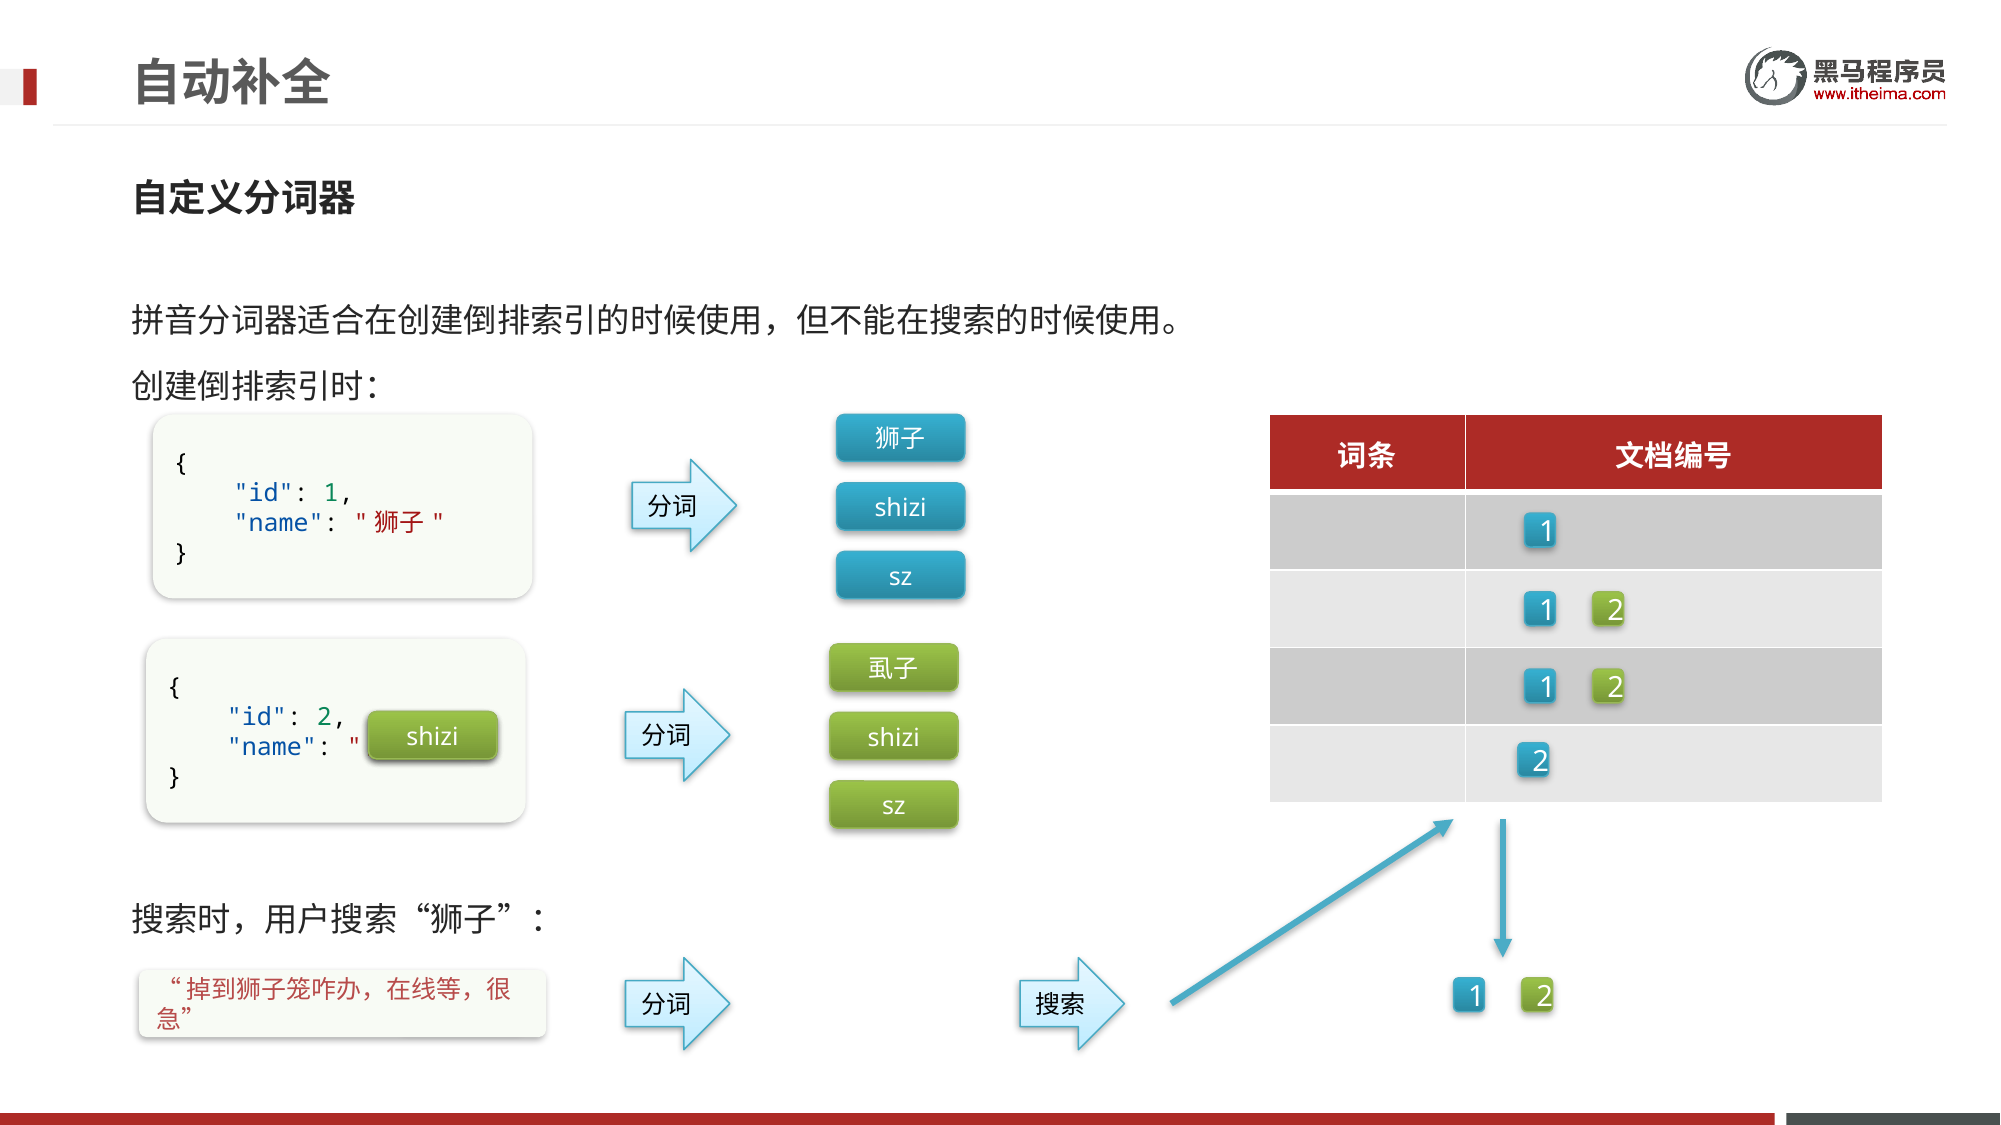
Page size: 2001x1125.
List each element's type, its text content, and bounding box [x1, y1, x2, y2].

text_box sz [829, 780, 959, 829]
table_header 文档编号 [1466, 415, 1882, 489]
text_box shizi [367, 710, 498, 760]
text_box 分词 [624, 688, 731, 782]
text_box shizi [829, 711, 959, 761]
text_box shizi [835, 482, 966, 531]
text_box 虱子 [829, 643, 959, 692]
text_box 1 [1455, 977, 1486, 1013]
text_box { "id": 2, "name": "虱子" } [145, 637, 527, 824]
table_cell [1270, 726, 1465, 802]
table_cell [1270, 495, 1465, 569]
text_box 2 [1591, 668, 1625, 704]
title 自动补全 [116, 38, 1556, 124]
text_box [1170, 818, 1454, 1004]
text_box 2 [1520, 977, 1554, 1013]
picture [1744, 46, 1946, 106]
text_box 1 [1523, 591, 1557, 627]
text_box 分词 [631, 458, 738, 553]
table_cell [1466, 495, 1882, 569]
text_box 分词 [624, 956, 731, 1051]
text_box 狮子 [835, 413, 966, 463]
text_box 搜索 [1019, 956, 1126, 1051]
table_cell [1466, 571, 1882, 647]
text_box 1 [1523, 512, 1557, 548]
table_cell [1466, 648, 1882, 724]
text_box 2 [1591, 591, 1625, 627]
text_box sz [835, 550, 966, 600]
text_box 1 [1523, 668, 1557, 704]
table_cell [1466, 726, 1882, 802]
text_box “掉到狮子笼咋办，在线等，很急” [138, 969, 547, 1038]
table_cell [1270, 571, 1465, 647]
list 自定义分词器 [116, 154, 1872, 239]
table_header 词条 [1270, 415, 1465, 489]
table_cell [1270, 648, 1465, 724]
list 拼音分词器适合在创建倒排索引的时候使用，但不能在搜索的时候使用。 创建倒排索引时： 搜索时，用户搜索“狮子”： [116, 271, 1872, 393]
text_box 2 [1517, 742, 1550, 778]
text_box { "id": 1, "name": "狮子" } [152, 413, 534, 600]
